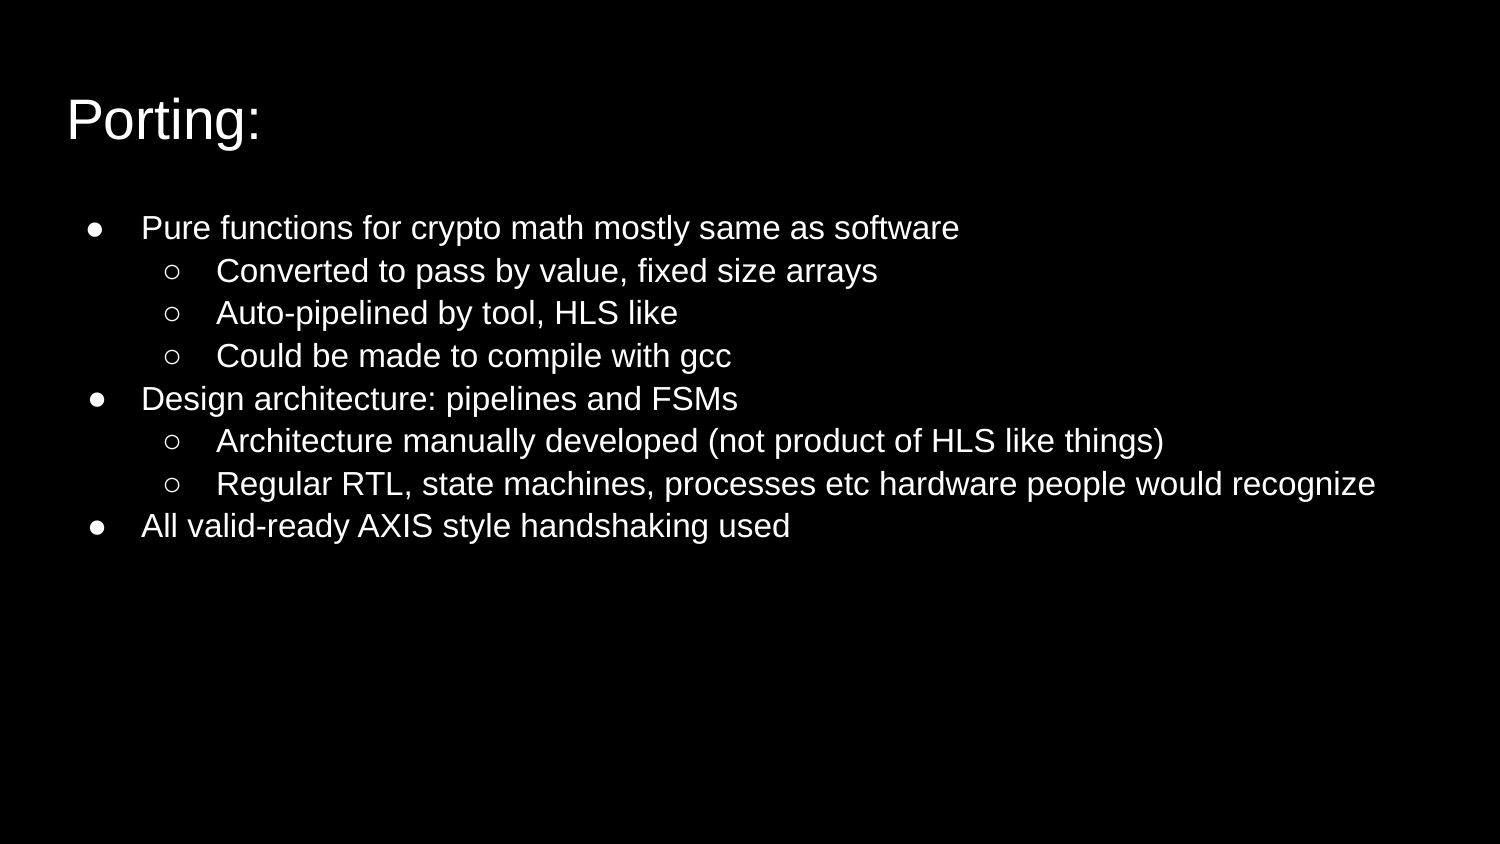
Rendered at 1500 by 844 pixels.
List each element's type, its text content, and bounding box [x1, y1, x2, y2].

list Pure functions for crypto math mostly same as software Converted to pass by value, fixed size arrays Auto-pipelined by tool, HLS like Could be made to compile with gcc Design architecture: pipelines and FSMs Architecture manually developed (not product of HLS like things) Regular RTL, state machines, processes etc hardware people would recognize All valid-ready AXIS style handshaking used [51, 189, 1449, 750]
title Porting: [51, 72, 1449, 167]
